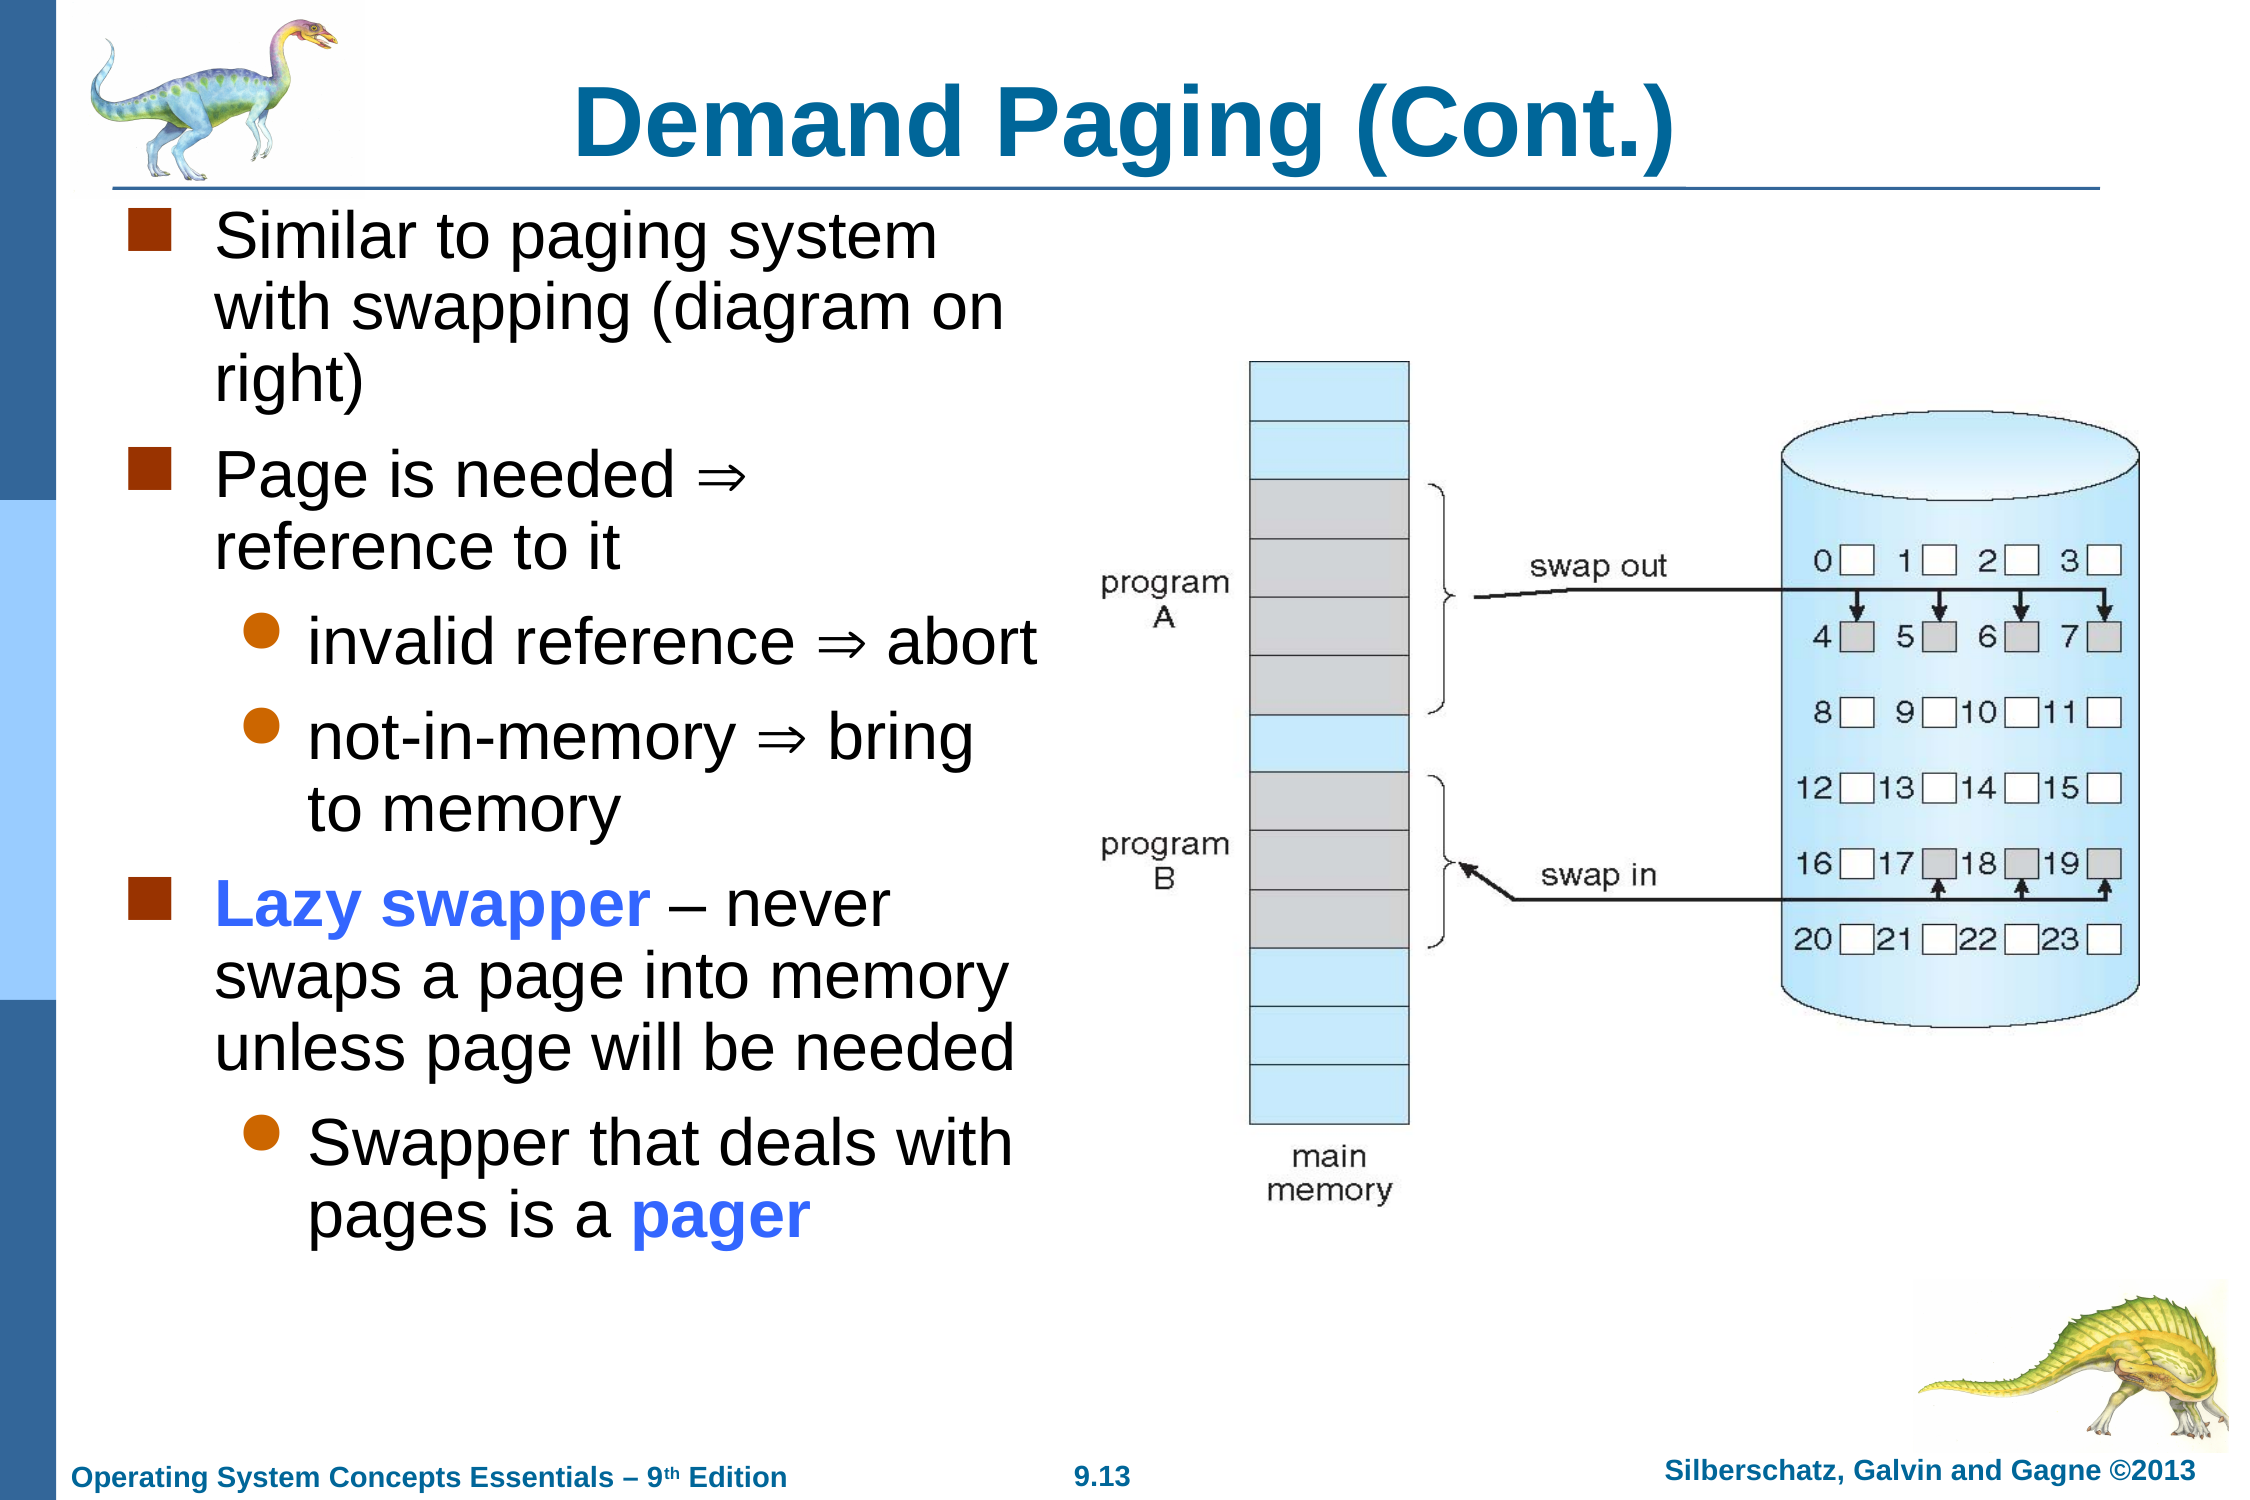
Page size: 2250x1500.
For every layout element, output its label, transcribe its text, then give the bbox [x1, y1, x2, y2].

title Demand Paging (Cont.) [112, 60, 2138, 187]
list Similar to paging system with swapping (diagram on right) Page is needed  reference to it invalid reference  abort not-in-memory  bring to memory Lazy swapper – never swaps a page into memory unless page will be needed Swapper that deals with pages is a pager [112, 189, 1071, 1181]
picture [1913, 1279, 2229, 1453]
picture [1100, 361, 2140, 1208]
picture [70, 0, 365, 199]
